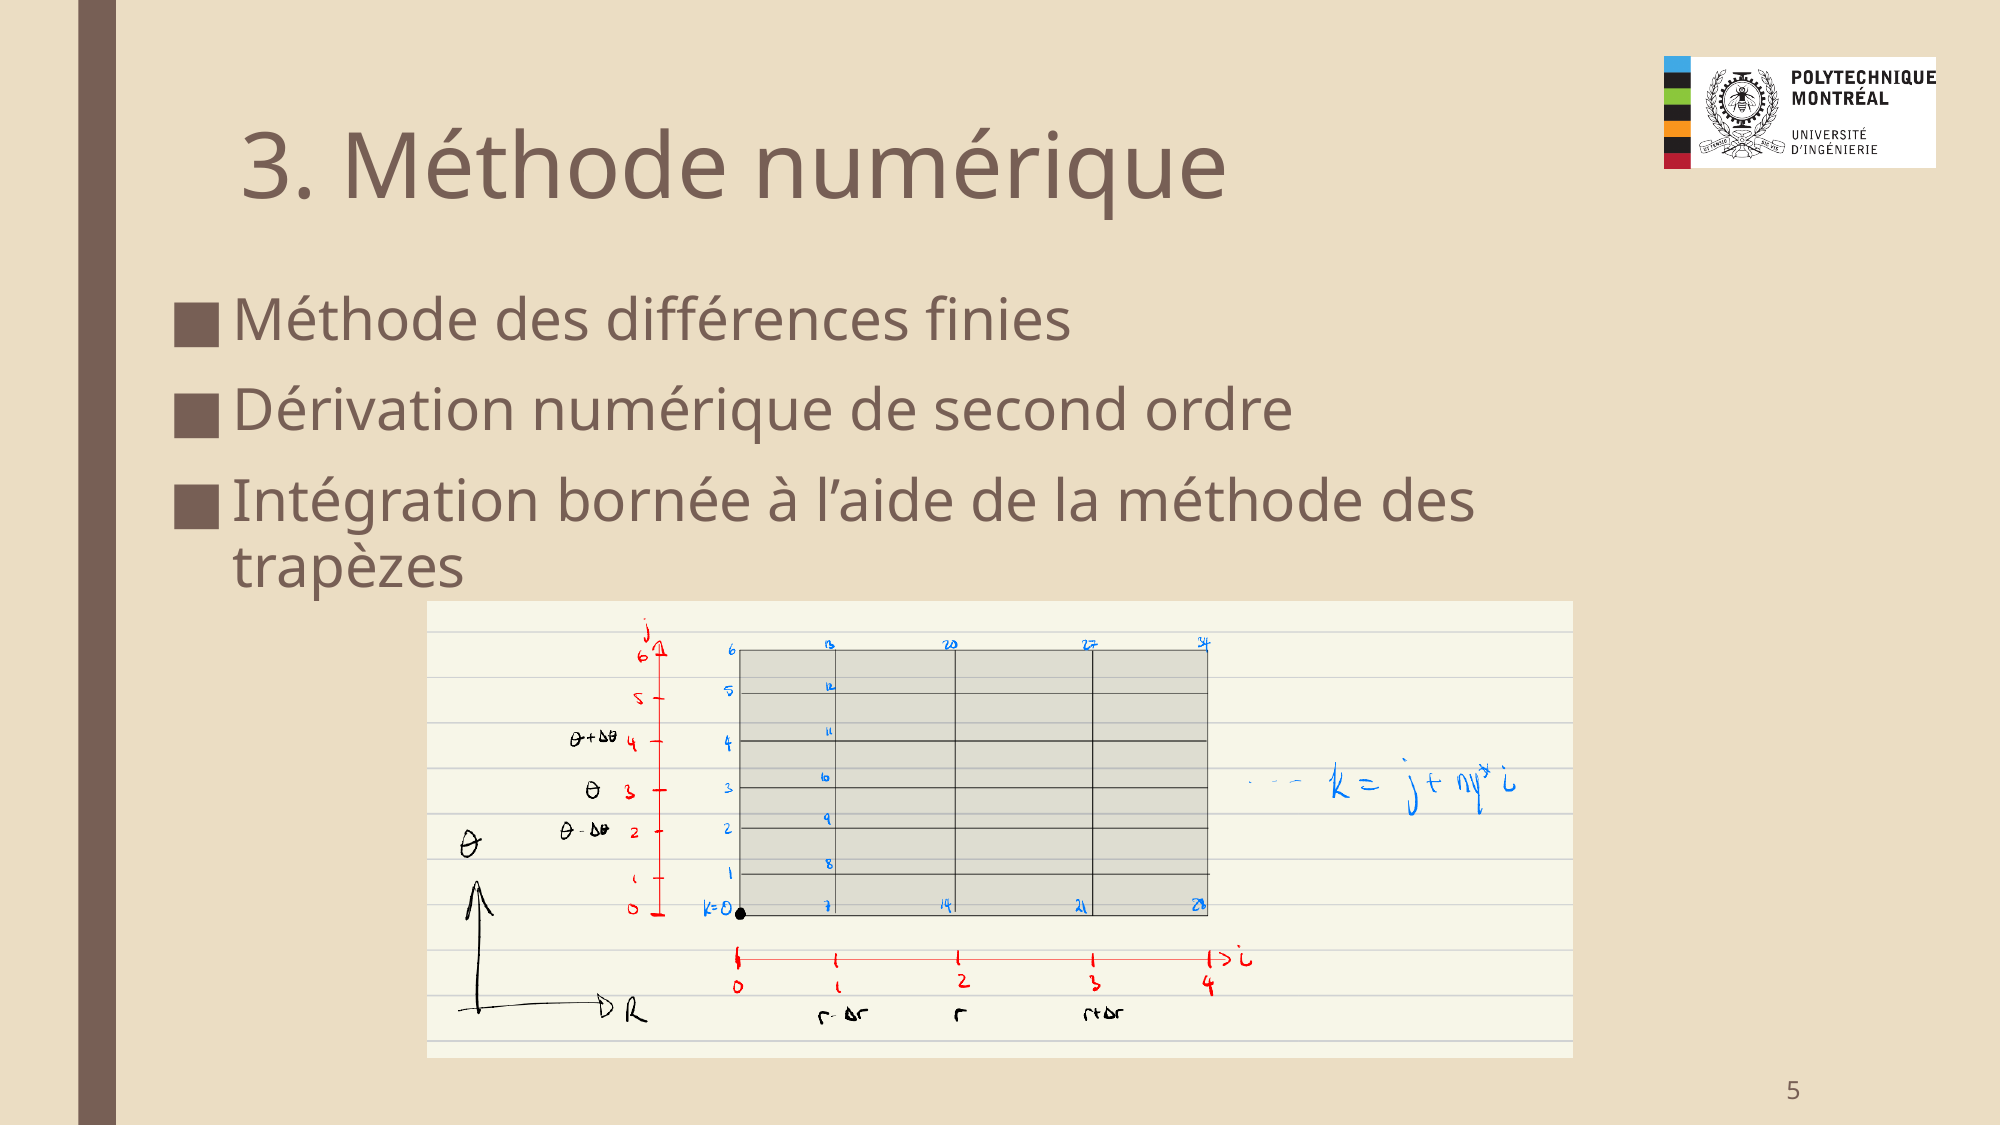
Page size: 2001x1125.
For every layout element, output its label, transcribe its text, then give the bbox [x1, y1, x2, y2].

text_box 3. Méthode numérique [224, 112, 1800, 357]
picture [1664, 56, 1936, 169]
slide_number 5 [1553, 1058, 1816, 1125]
picture [427, 601, 1573, 1058]
text_box Méthode des différences finies Dérivation numérique de second ordre Intégration bornée à l’aide de la méthode des trapèzes [154, 280, 1730, 624]
